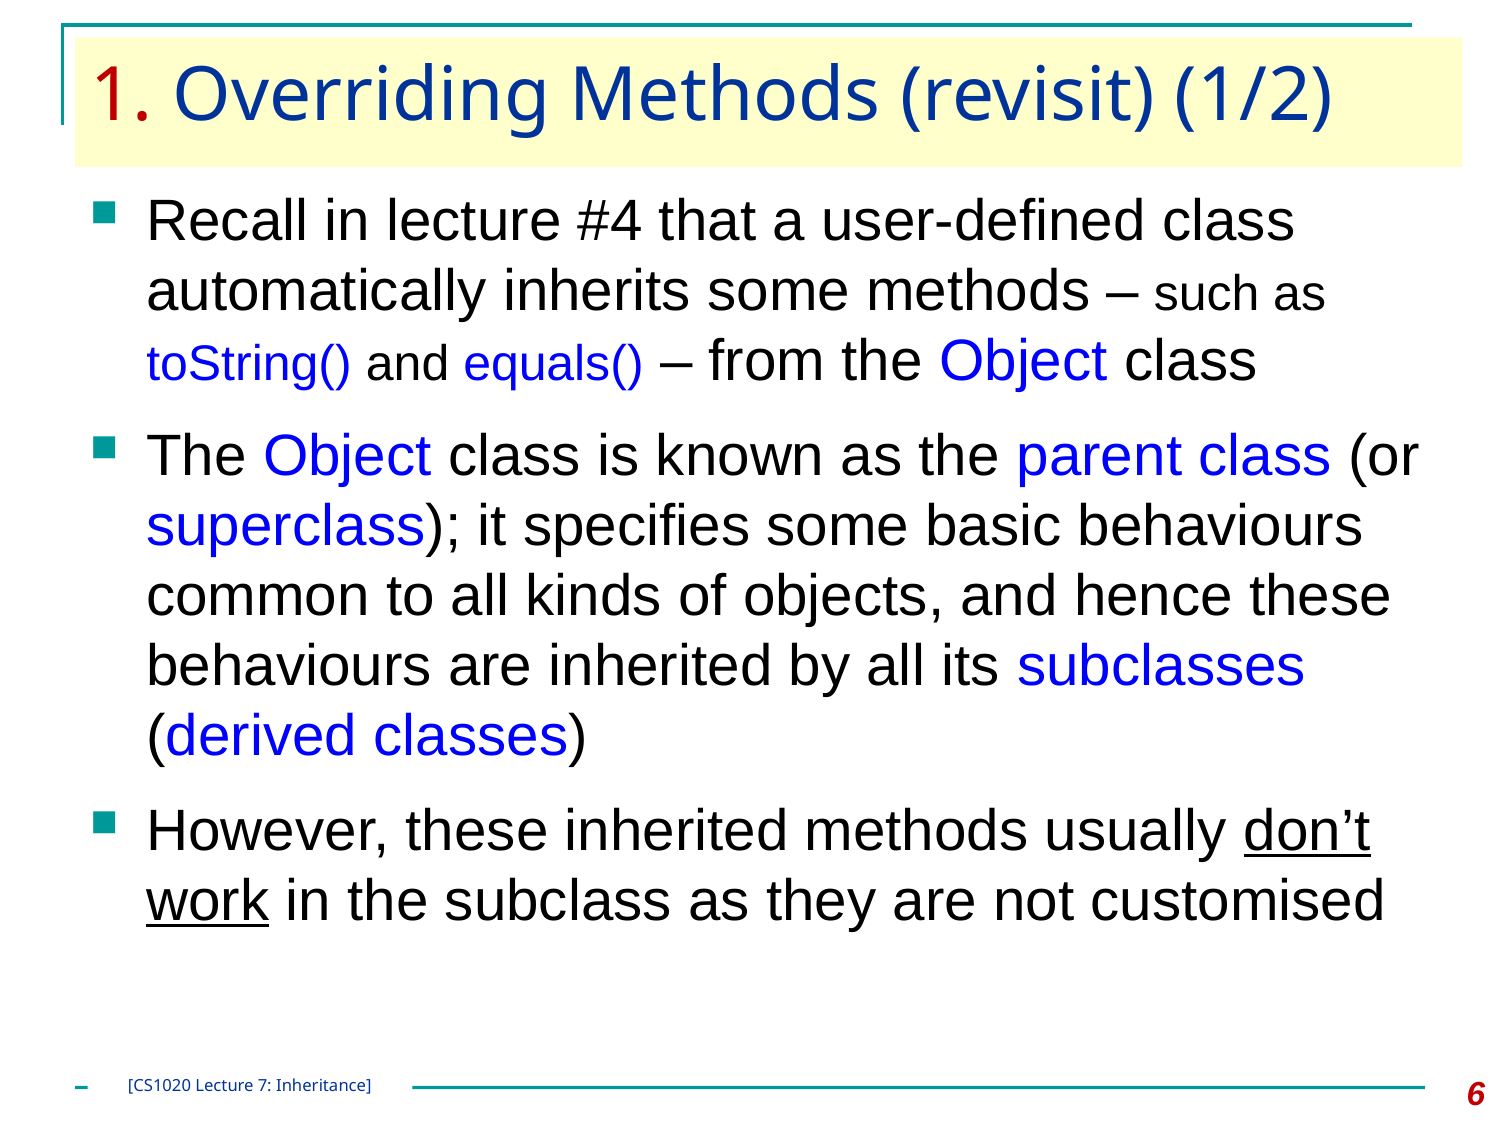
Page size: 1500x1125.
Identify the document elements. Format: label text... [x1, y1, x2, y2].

text_box [CS1020 Lecture 7: Inheritance] [87, 1074, 413, 1103]
slide_number 6 [1400, 1065, 1500, 1125]
title 1. Overriding Methods (revisit) (1/2) [74, 37, 1463, 168]
list Recall in lecture #4 that a user-defined class automatically inherits some methods – such as toString() and equals() – from the Object class The Object class is known as the parent class (or superclass); it specifies some basic behaviours common to all kinds of objects, and hence these behaviours are inherited by all its subclasses (derived classes) However, these inherited methods usually don’t work in the subclass as they are not customised [74, 174, 1463, 1051]
